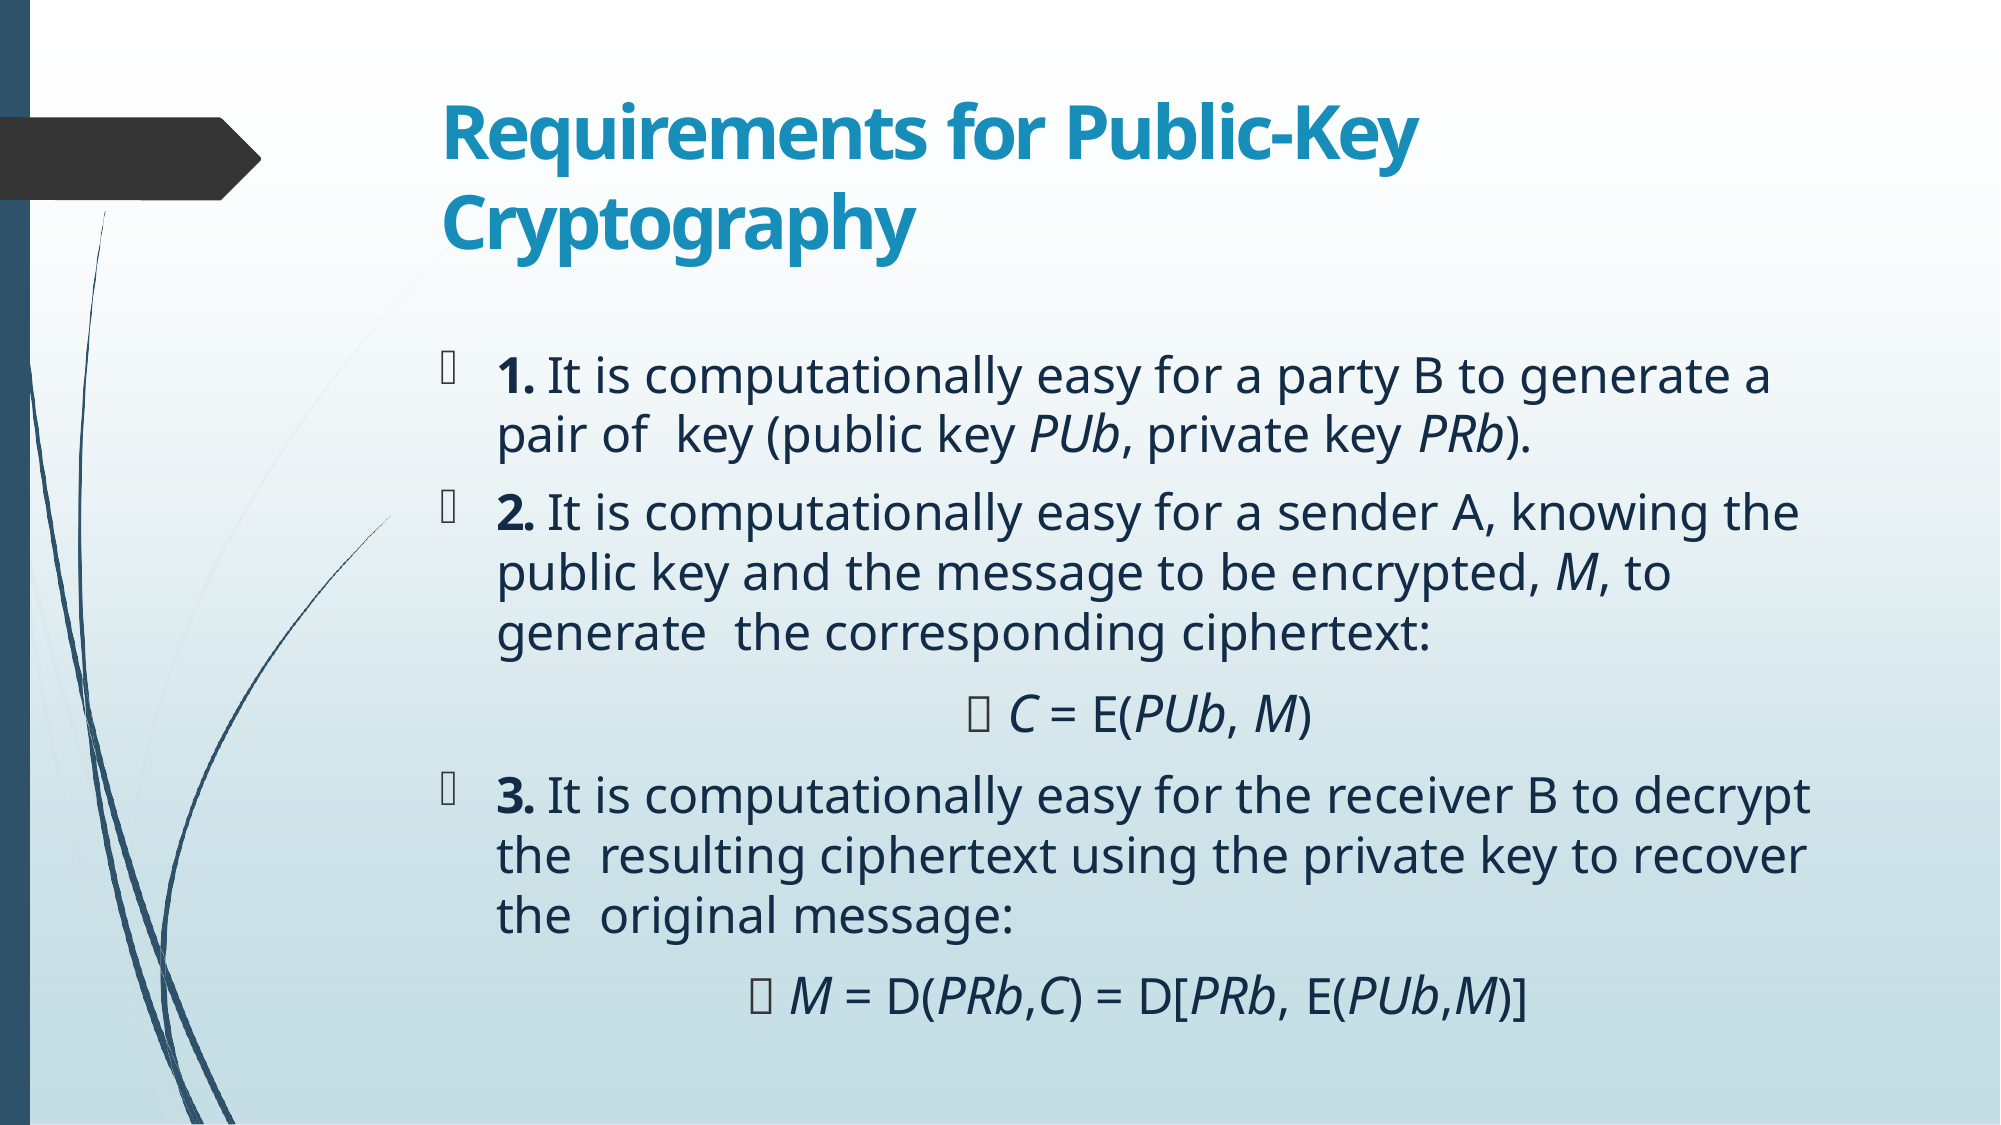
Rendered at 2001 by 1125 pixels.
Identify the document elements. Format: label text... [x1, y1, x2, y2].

text_box 1. It is computationally easy for a party B to generate a pair of key (public key PUb, private key PRb). 2. It is computationally easy for a sender A, knowing the public key and the message to be encrypted, M, to generate the corresponding ciphertext:  C = E(PUb, M) 3. It is computationally easy for the receiver B to decrypt the resulting ciphertext using the private key to recover the original message:  M = D(PRb,C) = D[PRb, E(PUb,M)] [437, 339, 1860, 1025]
title Requirements for Public-Key Cryptography [438, 82, 1832, 273]
picture [30, 0, 2000, 1125]
